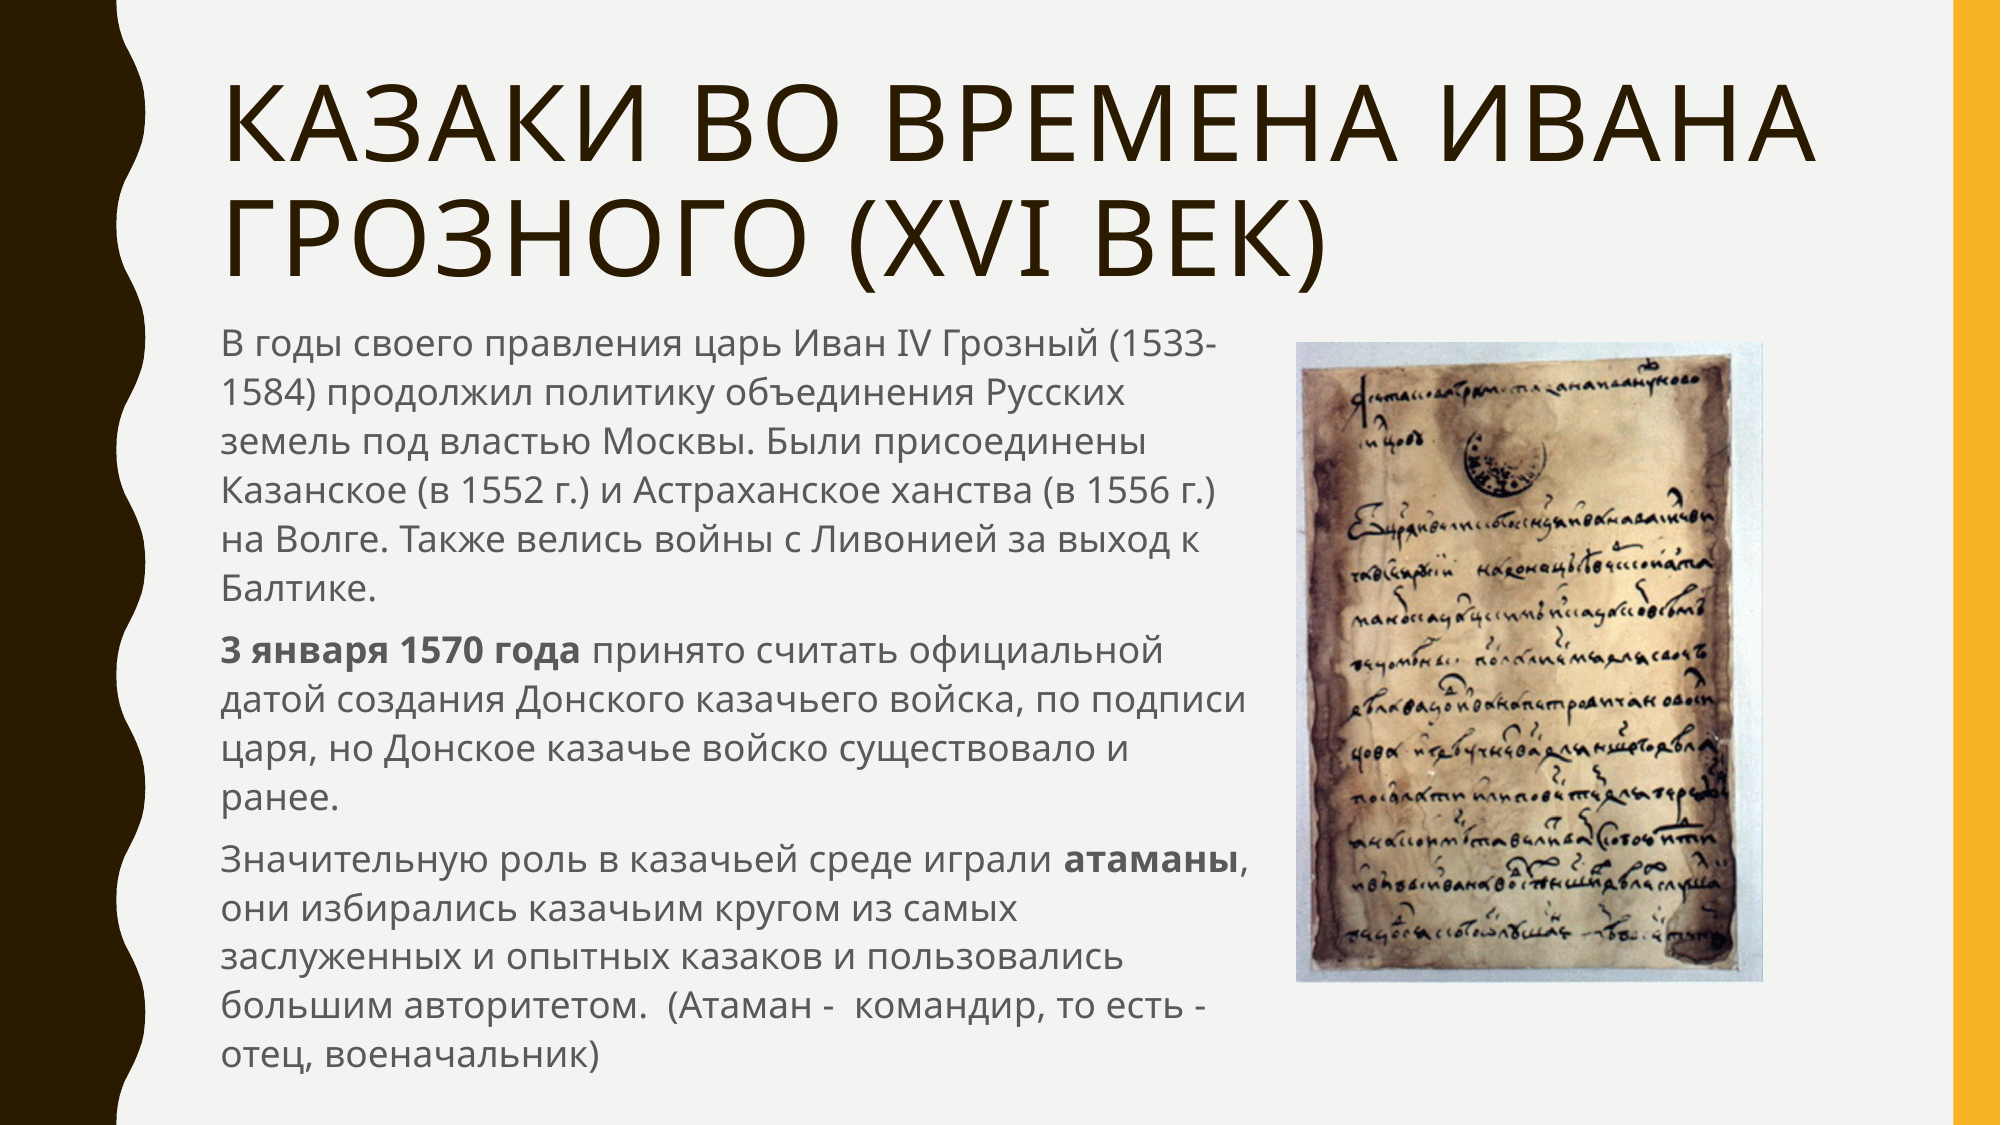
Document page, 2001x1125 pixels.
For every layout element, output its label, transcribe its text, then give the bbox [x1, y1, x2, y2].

title Казаки во времена Ивана Грозного (XVI ВEК) [205, 62, 1875, 308]
picture [1296, 342, 1763, 983]
list В годы своего правления царь Иван IV Грозный (1533- 1584) продолжил политику объединения Русских земель под властью Москвы. Были присоединены Казанское (в 1552 г.) и Астраханское ханства (в 1556 г.) на Волге. Также велись войны c Ливонией за выход к Балтике. 3 января 1570 года принято считать официальной датой создания Донского казачьего войска, по подписи царя, но Донское казачье войско существовало и ранее. Значительную роль в казачьей среде играли атаманы, они избирались казачьим кругом из самых заслуженных и опытных казаков и пользовались большим авторитетом. (Атаман - командир, то есть - отец, военачальник) [205, 307, 1274, 1087]
